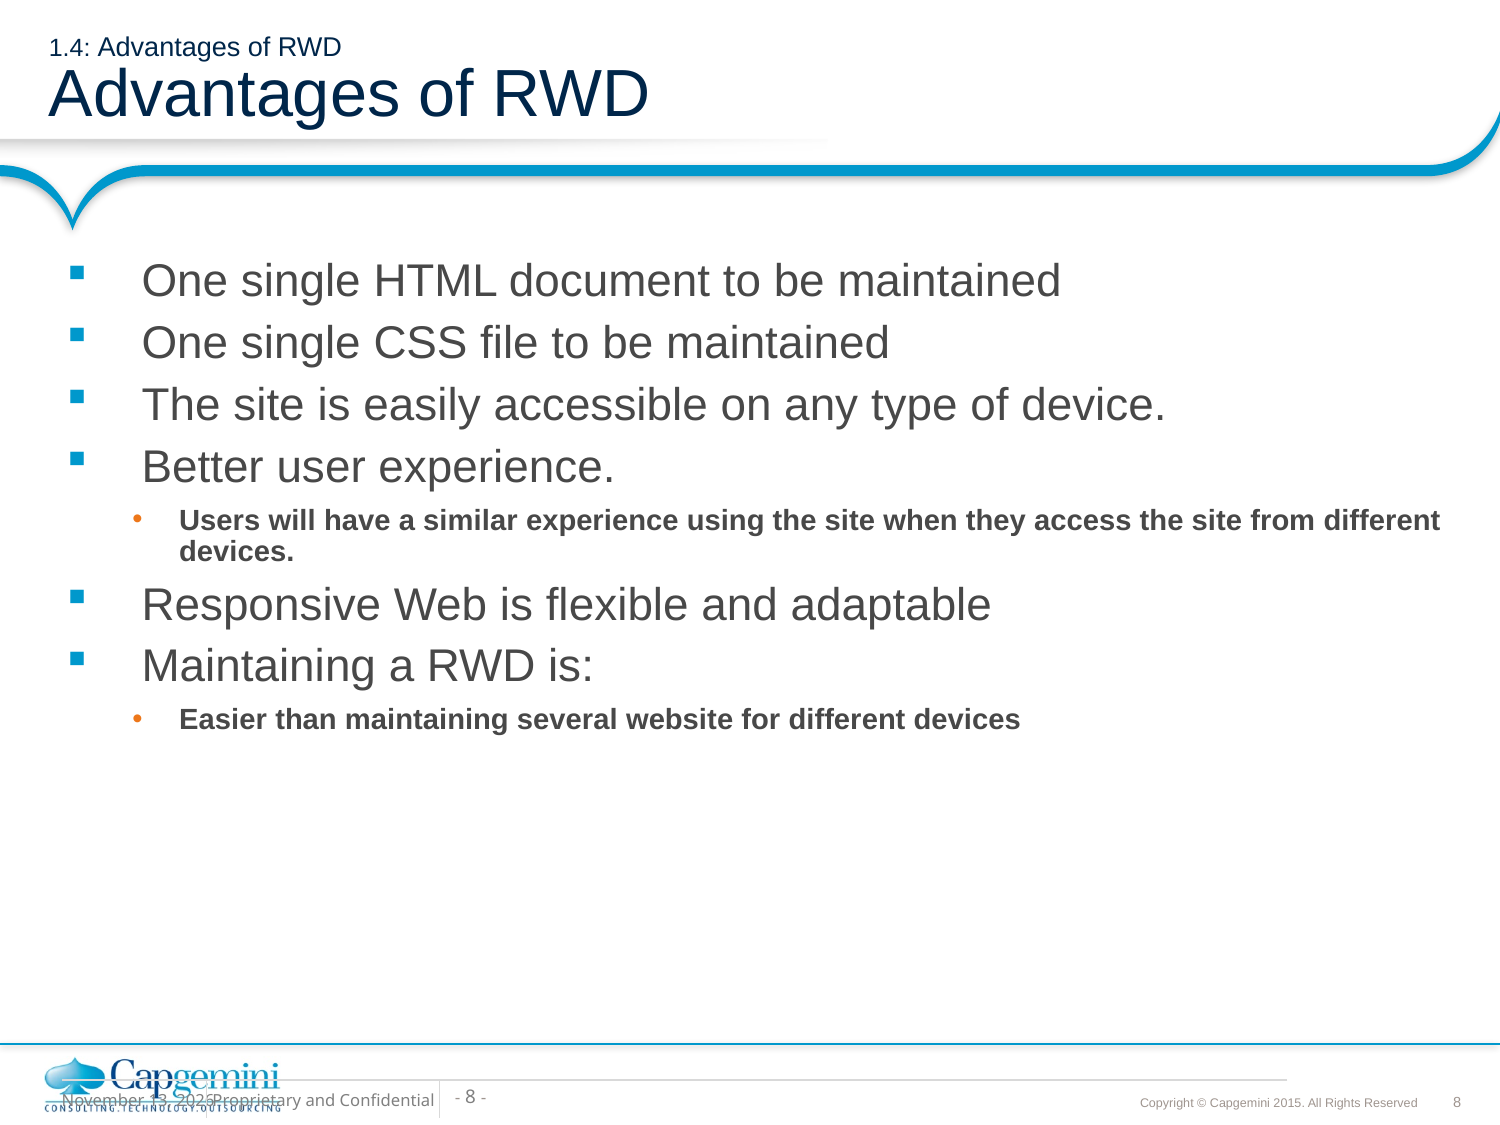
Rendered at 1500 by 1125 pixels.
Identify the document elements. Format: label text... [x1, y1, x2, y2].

picture [14, 165, 131, 174]
picture [207, 1081, 281, 1113]
list One single HTML document to be maintained One single CSS file to be maintained The site is easily accessible on any type of device. Better user experience. Users will have a similar experience using the site when they access the site from different devices. Responsive Web is flexible and adaptable Maintaining a RWD is: Easier than maintaining several website for different devices [48, 245, 1500, 1007]
title 1.4: Advantages of RWD Advantages of RWD [0, 0, 1500, 165]
picture [44, 1056, 281, 1113]
